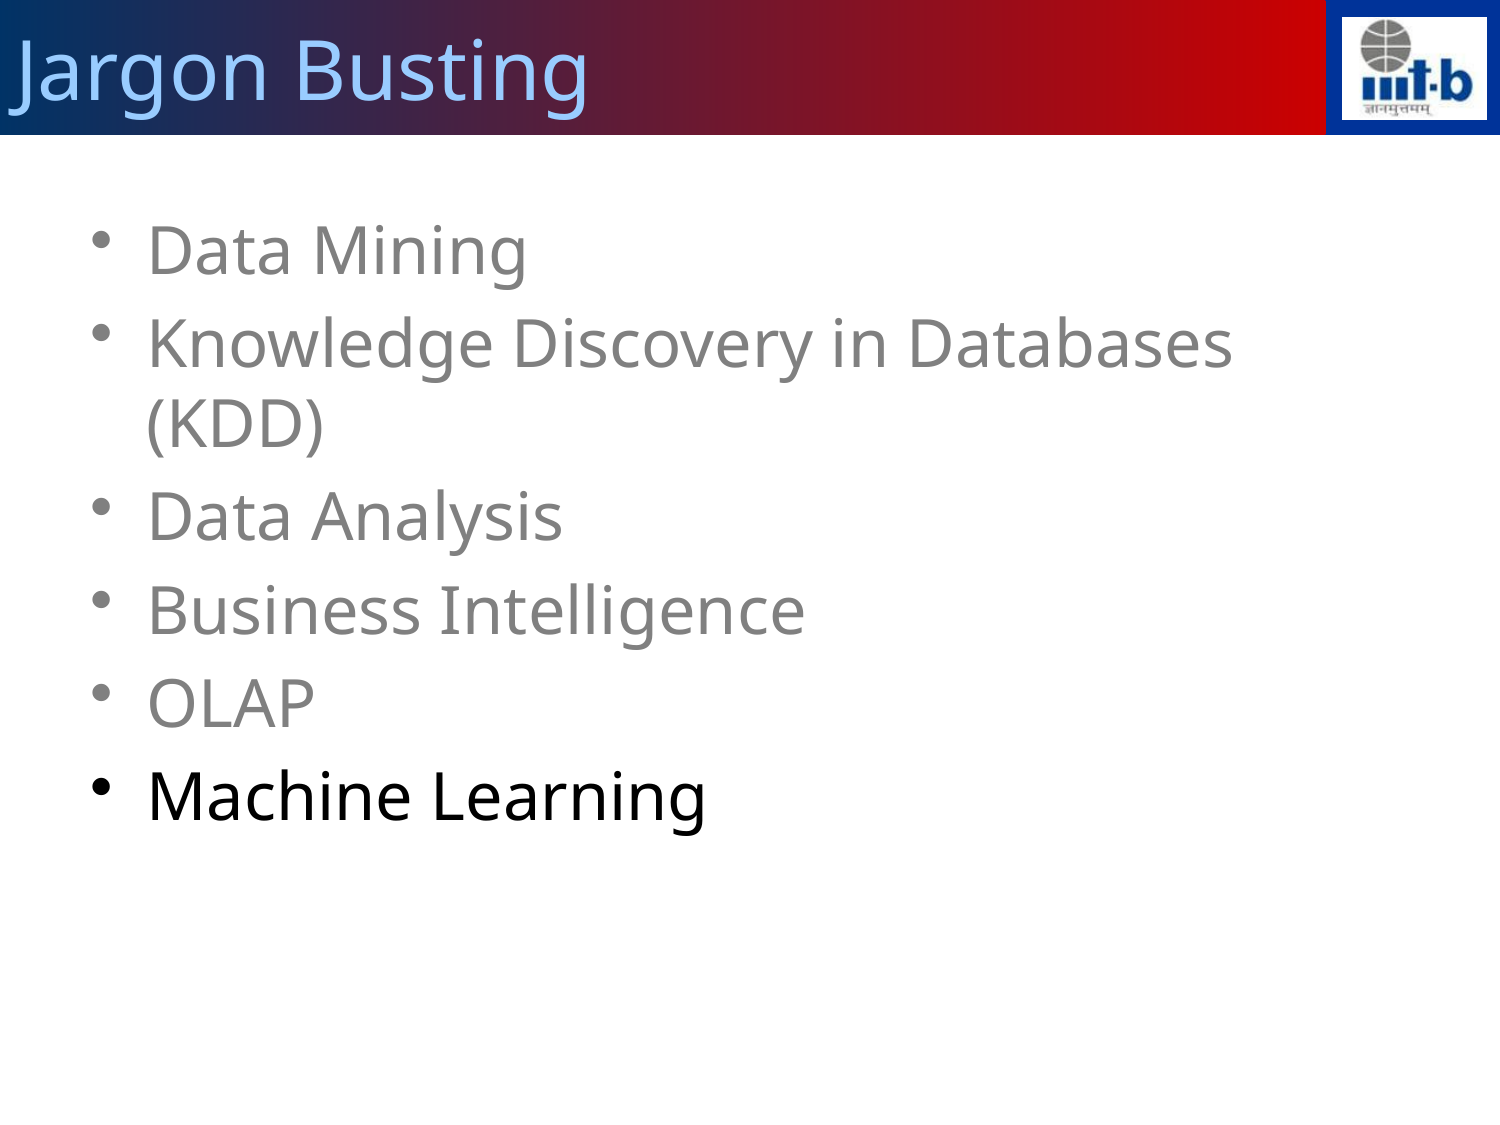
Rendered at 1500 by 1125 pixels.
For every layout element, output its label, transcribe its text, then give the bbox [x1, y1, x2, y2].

list Data Mining Knowledge Discovery in Databases (KDD) Data Analysis Business Intelligence OLAP Machine Learning [75, 200, 1425, 1005]
picture [1342, 17, 1487, 120]
title Jargon Busting [0, 0, 1326, 135]
